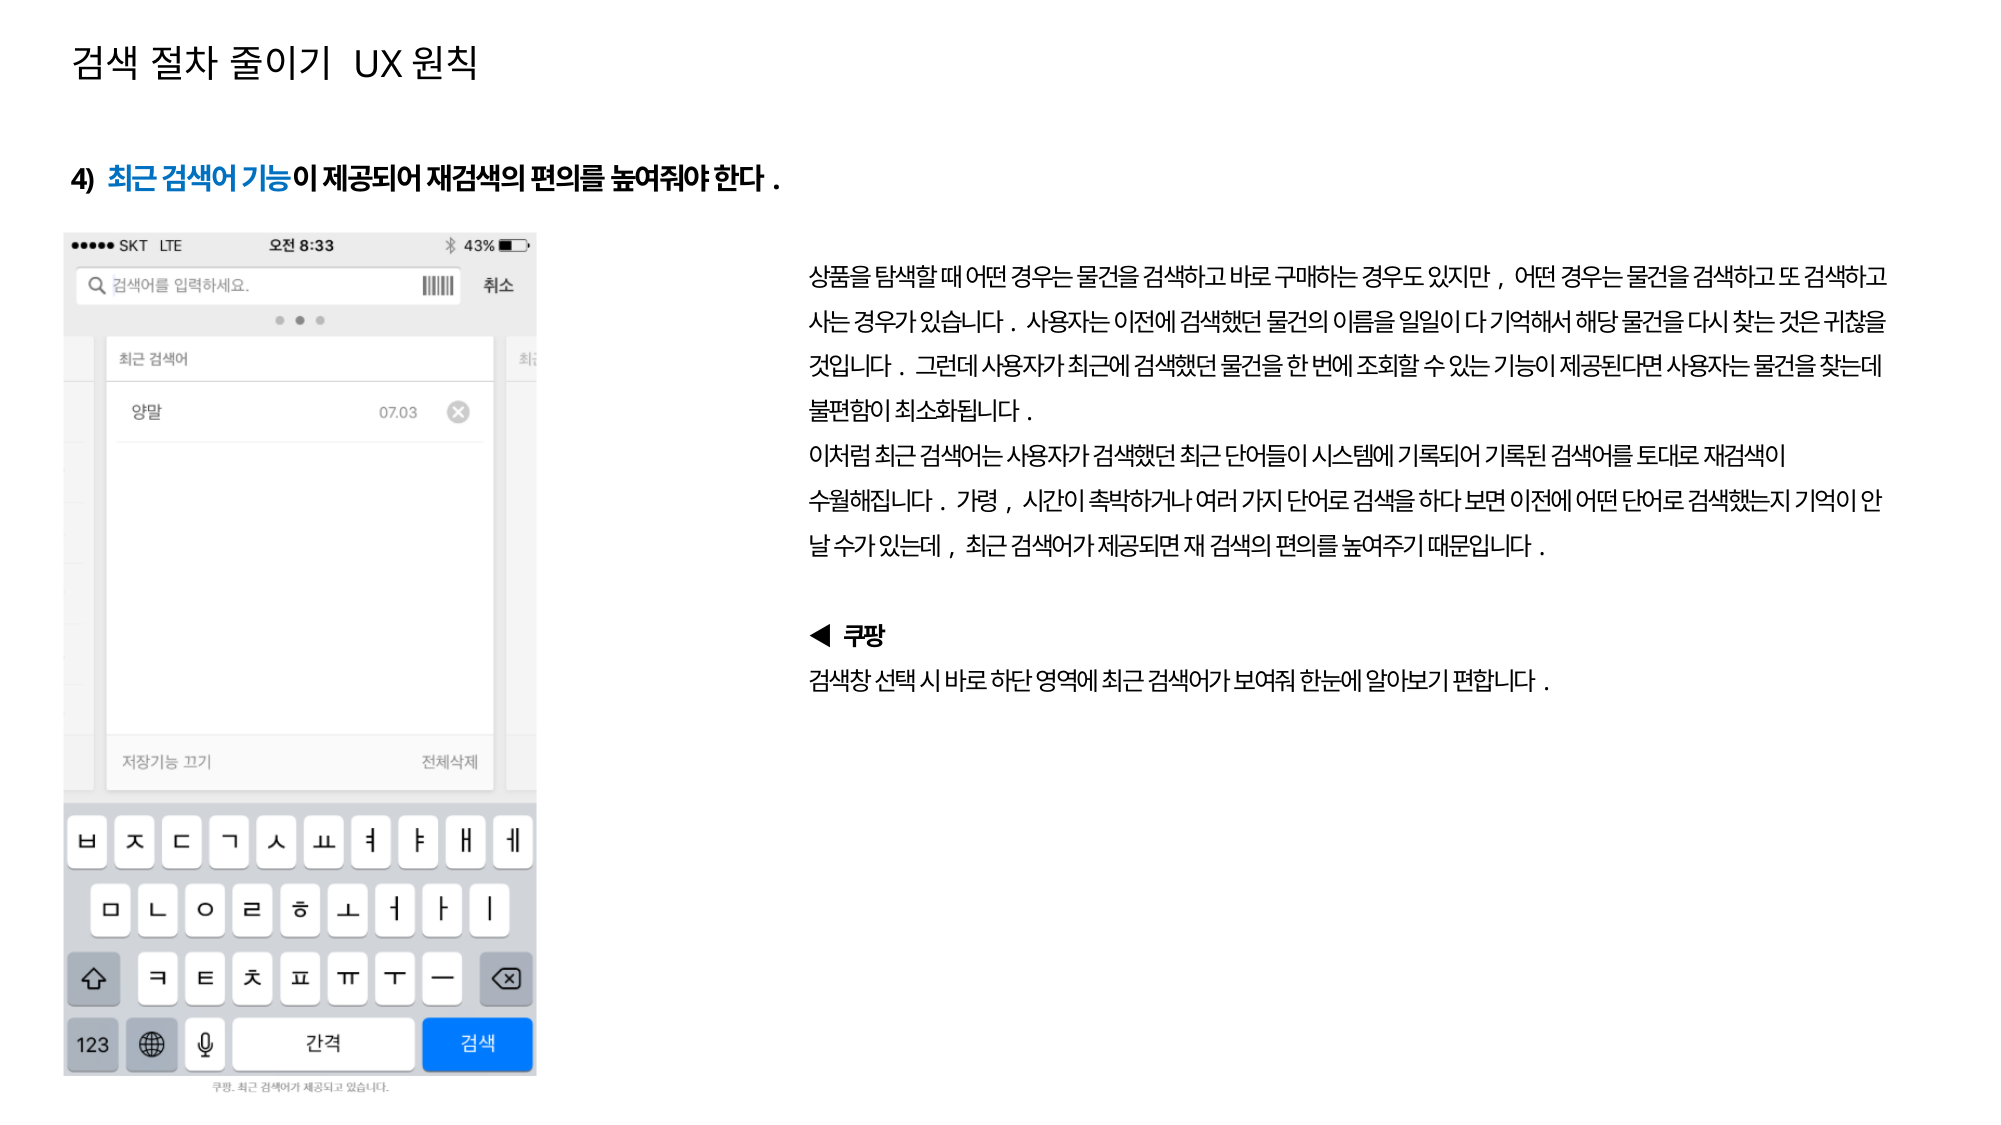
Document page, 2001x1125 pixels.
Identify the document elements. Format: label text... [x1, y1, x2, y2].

picture [56, 225, 542, 1102]
text_box 상품을 탐색할 때 어떤 경우는 물건을 검색하고 바로 구매하는 경우도 있지만, 어떤 경우는 물건을 검색하고 또 검색하고 사는 경우가 있습니다. 사용자는 이전에 검색했던 물건의 이름을 일일이 다 기억해서 해당 물건을 다시 찾는 것은 귀찮을 것입니다. 그런데 사용자가 최근에 검색했던 물건을 한 번에 조회할 수 있는 기능이 제공된다면 사용자는 물건을 찾는데 불편함이 최소화됩니다. 이처럼 최근 검색어는 사용자가 검색했던 최근 단어들이 시스템에 기록되어 기록된 검색어를 토대로 재검색이 수월해집니다. 가령, 시간이 촉박하거나 여러 가지 단어로 검색을 하다 보면 이전에 어떤 단어로 검색했는지 기억이 안 날 수가 있는데, 최근 검색어가 제공되면 재 검색의 편의를 높여주기 때문입니다. ◀ 쿠팡 검색창 선택 시 바로 하단 영역에 최근 검색어가 보여줘 한눈에 알아보기 편합니다. [793, 238, 1909, 703]
title 검색 절차 줄이기 UX원칙 [56, 29, 1942, 102]
text_box 4) 최근 검색어 기능이 제공되어 재검색의 편의를 높여줘야 한다. [55, 136, 1808, 204]
